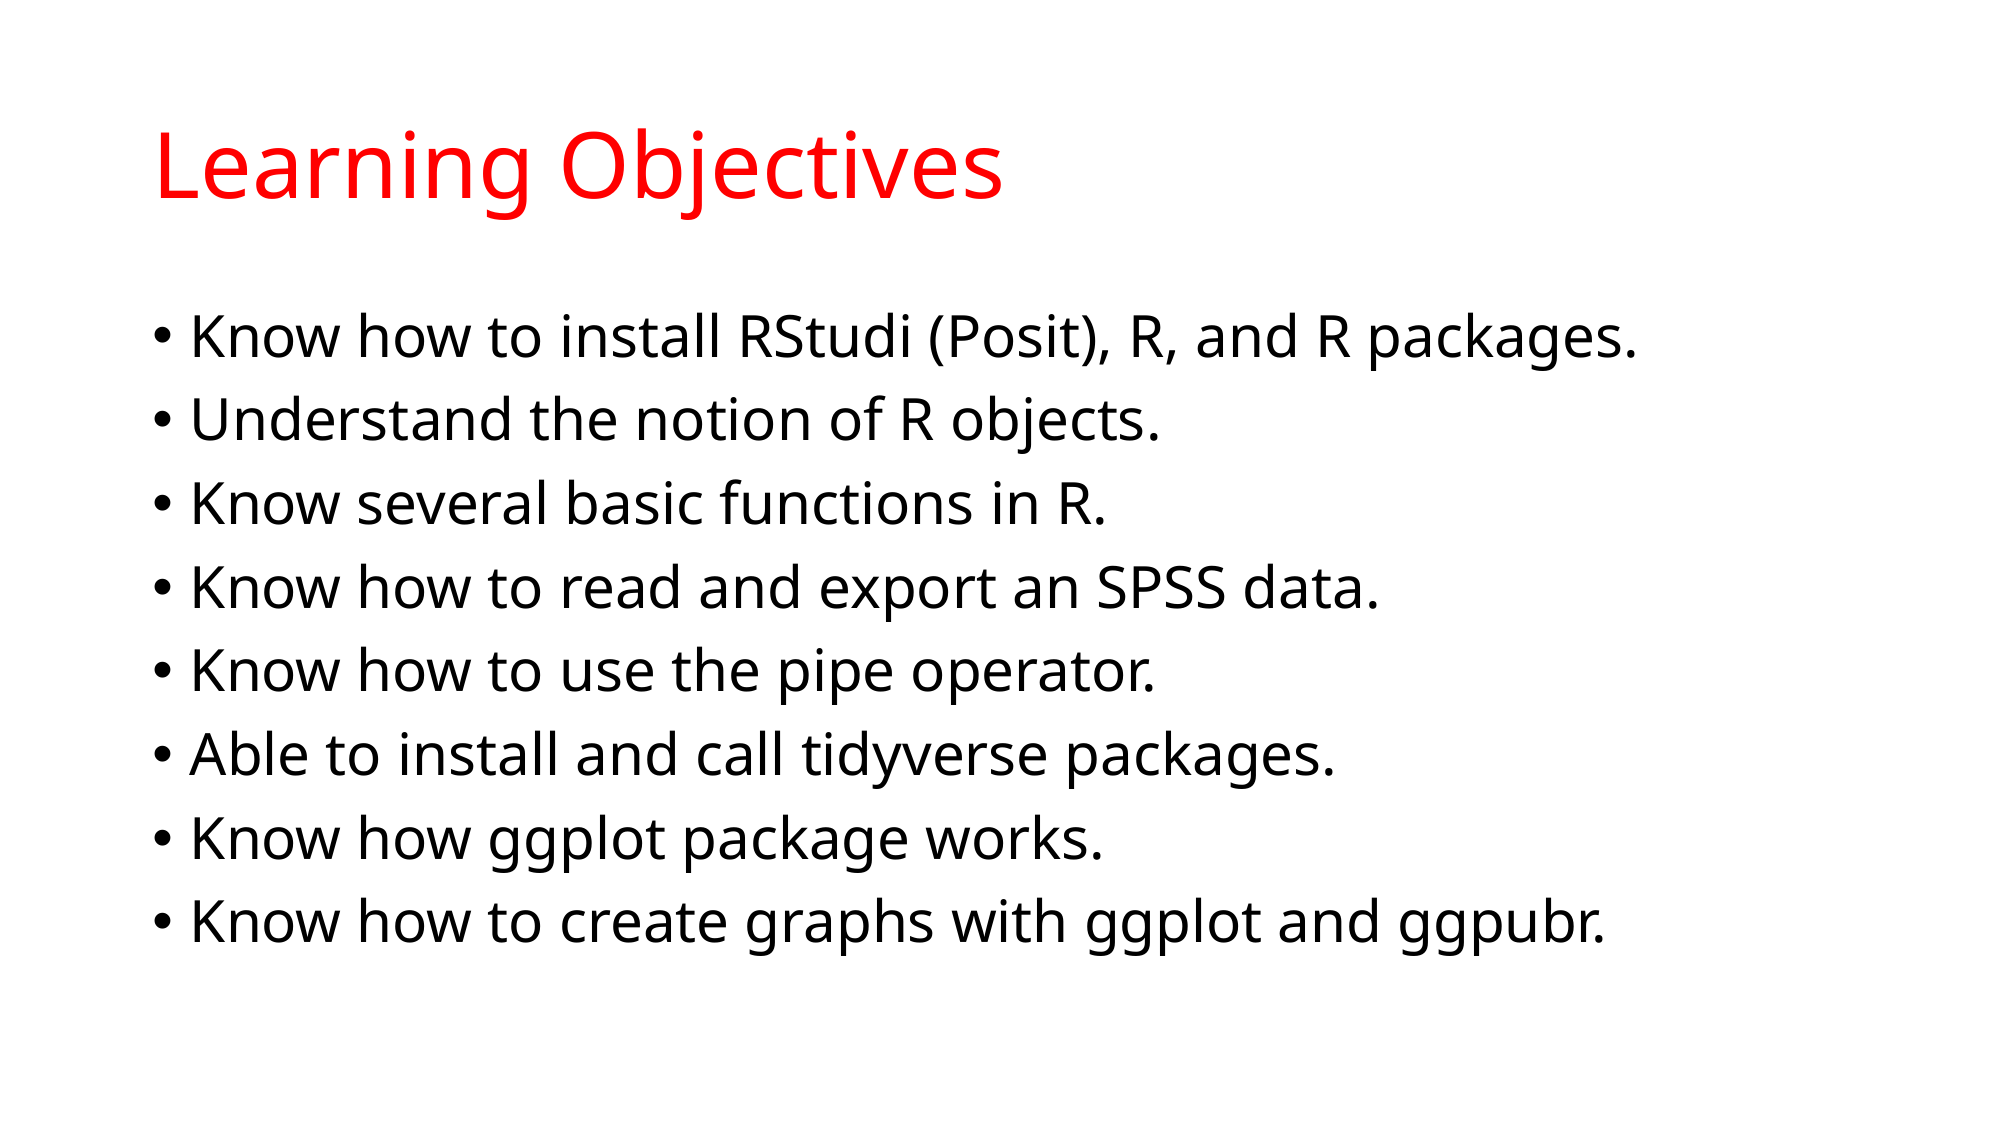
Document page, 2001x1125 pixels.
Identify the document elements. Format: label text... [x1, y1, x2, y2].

title Learning Objectives [137, 59, 1863, 278]
list Know how to install RStudi (Posit), R, and R packages. Understand the notion of R objects. Know several basic functions in R. Know how to read and export an SPSS data. Know how to use the pipe operator. Able to install and call tidyverse packages. Know how ggplot package works. Know how to create graphs with ggplot and ggpubr. [137, 299, 1863, 1014]
